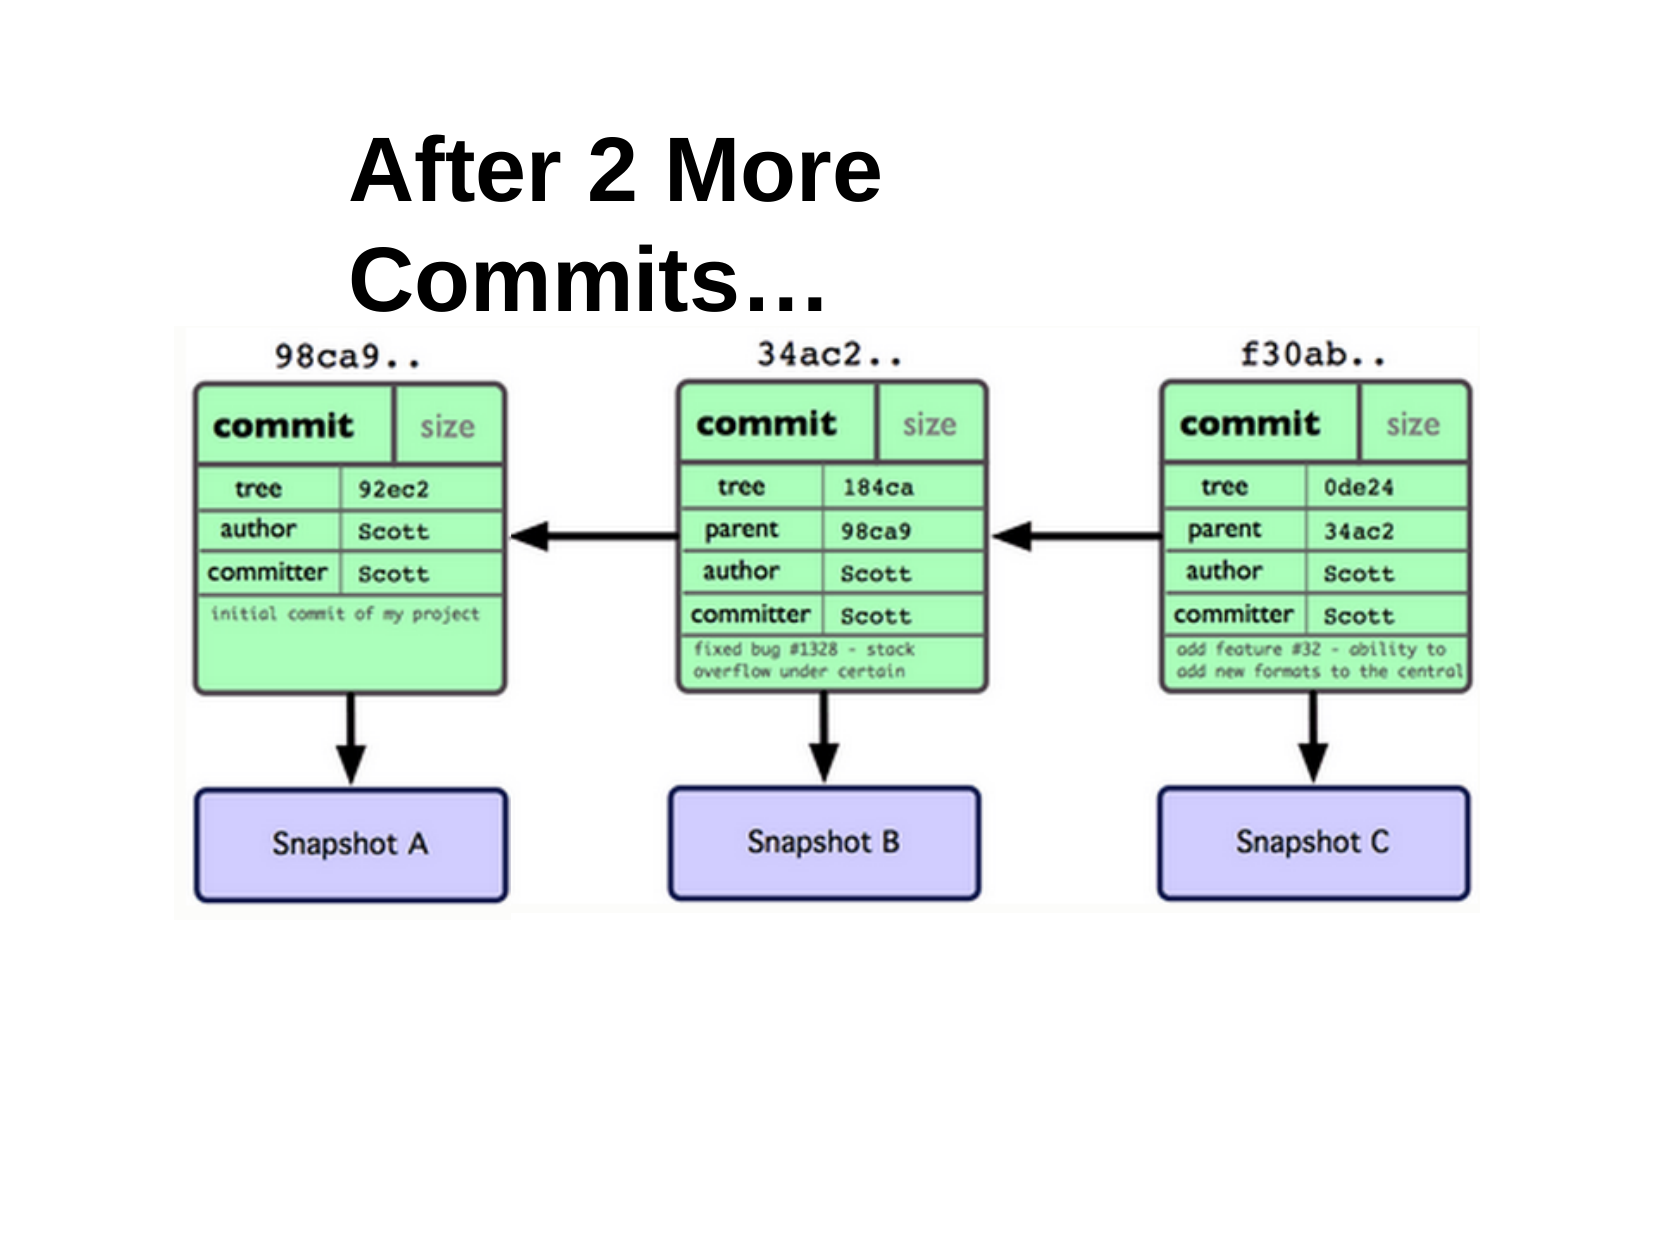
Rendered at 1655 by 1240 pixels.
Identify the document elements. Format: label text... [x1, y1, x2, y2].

title After 2 More Commits… [348, 110, 1306, 325]
picture [174, 326, 1480, 920]
